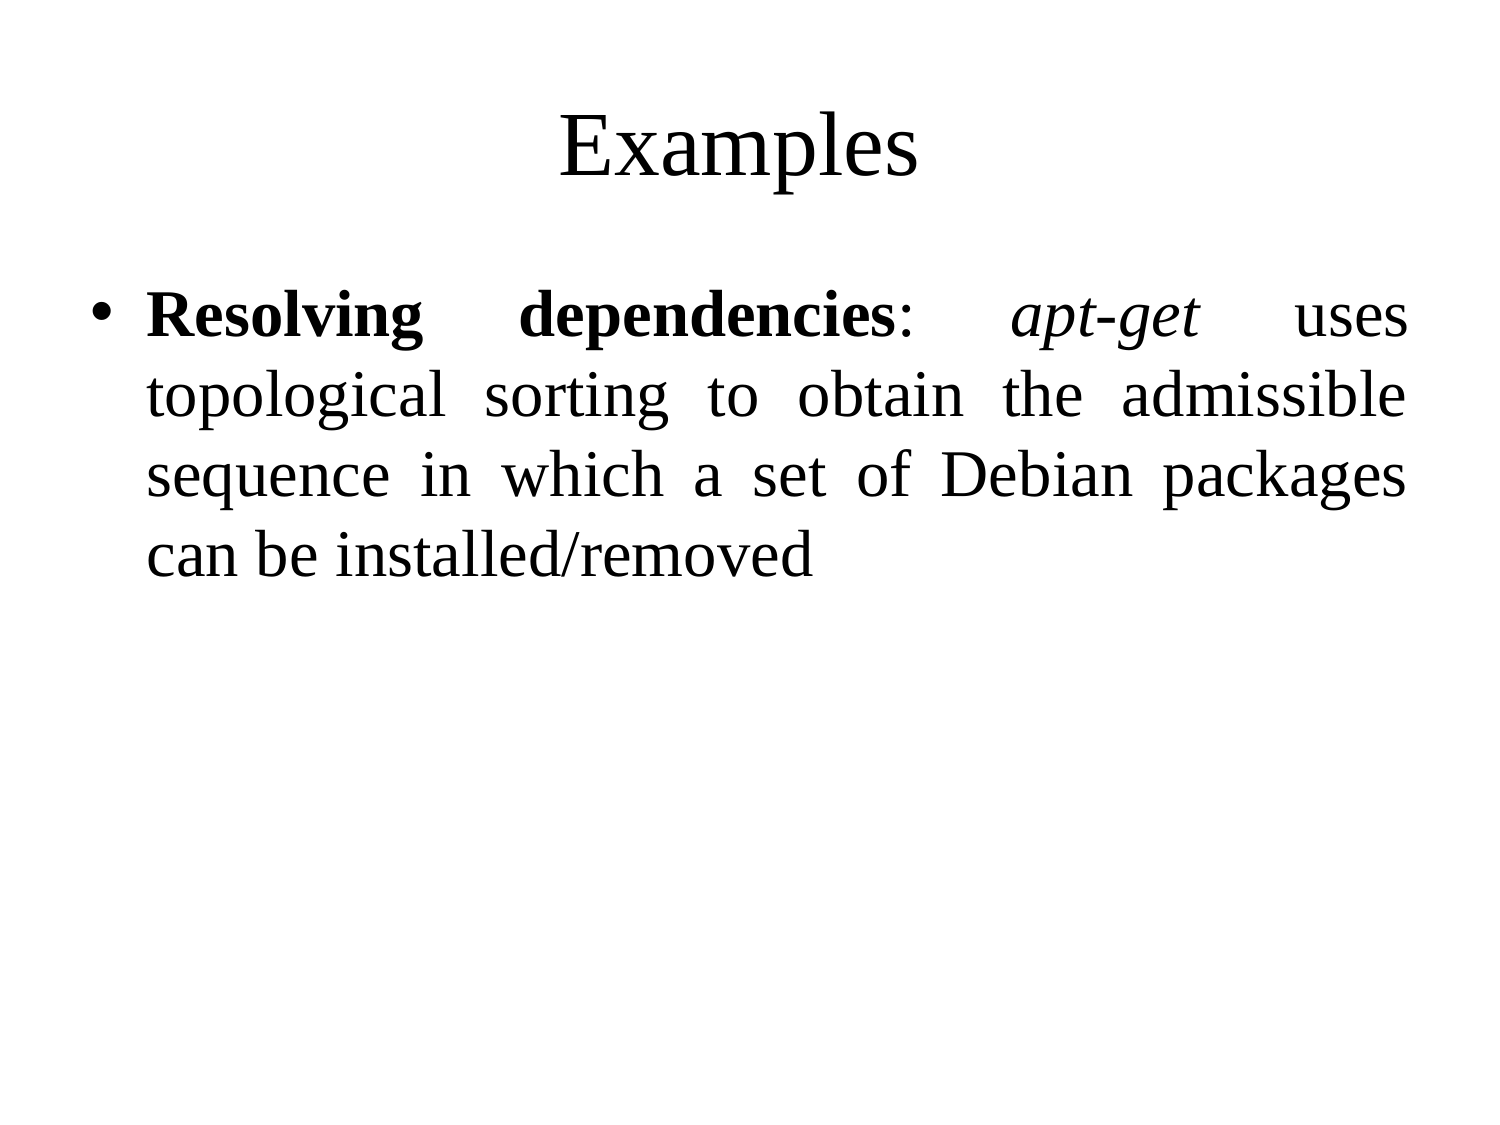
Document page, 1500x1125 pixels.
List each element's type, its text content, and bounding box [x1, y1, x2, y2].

title Examples [75, 45, 1425, 233]
list Resolving dependencies: apt-get uses topological sorting to obtain the admissible sequence in which a set of Debian packages can be installed/removed [75, 262, 1425, 1005]
